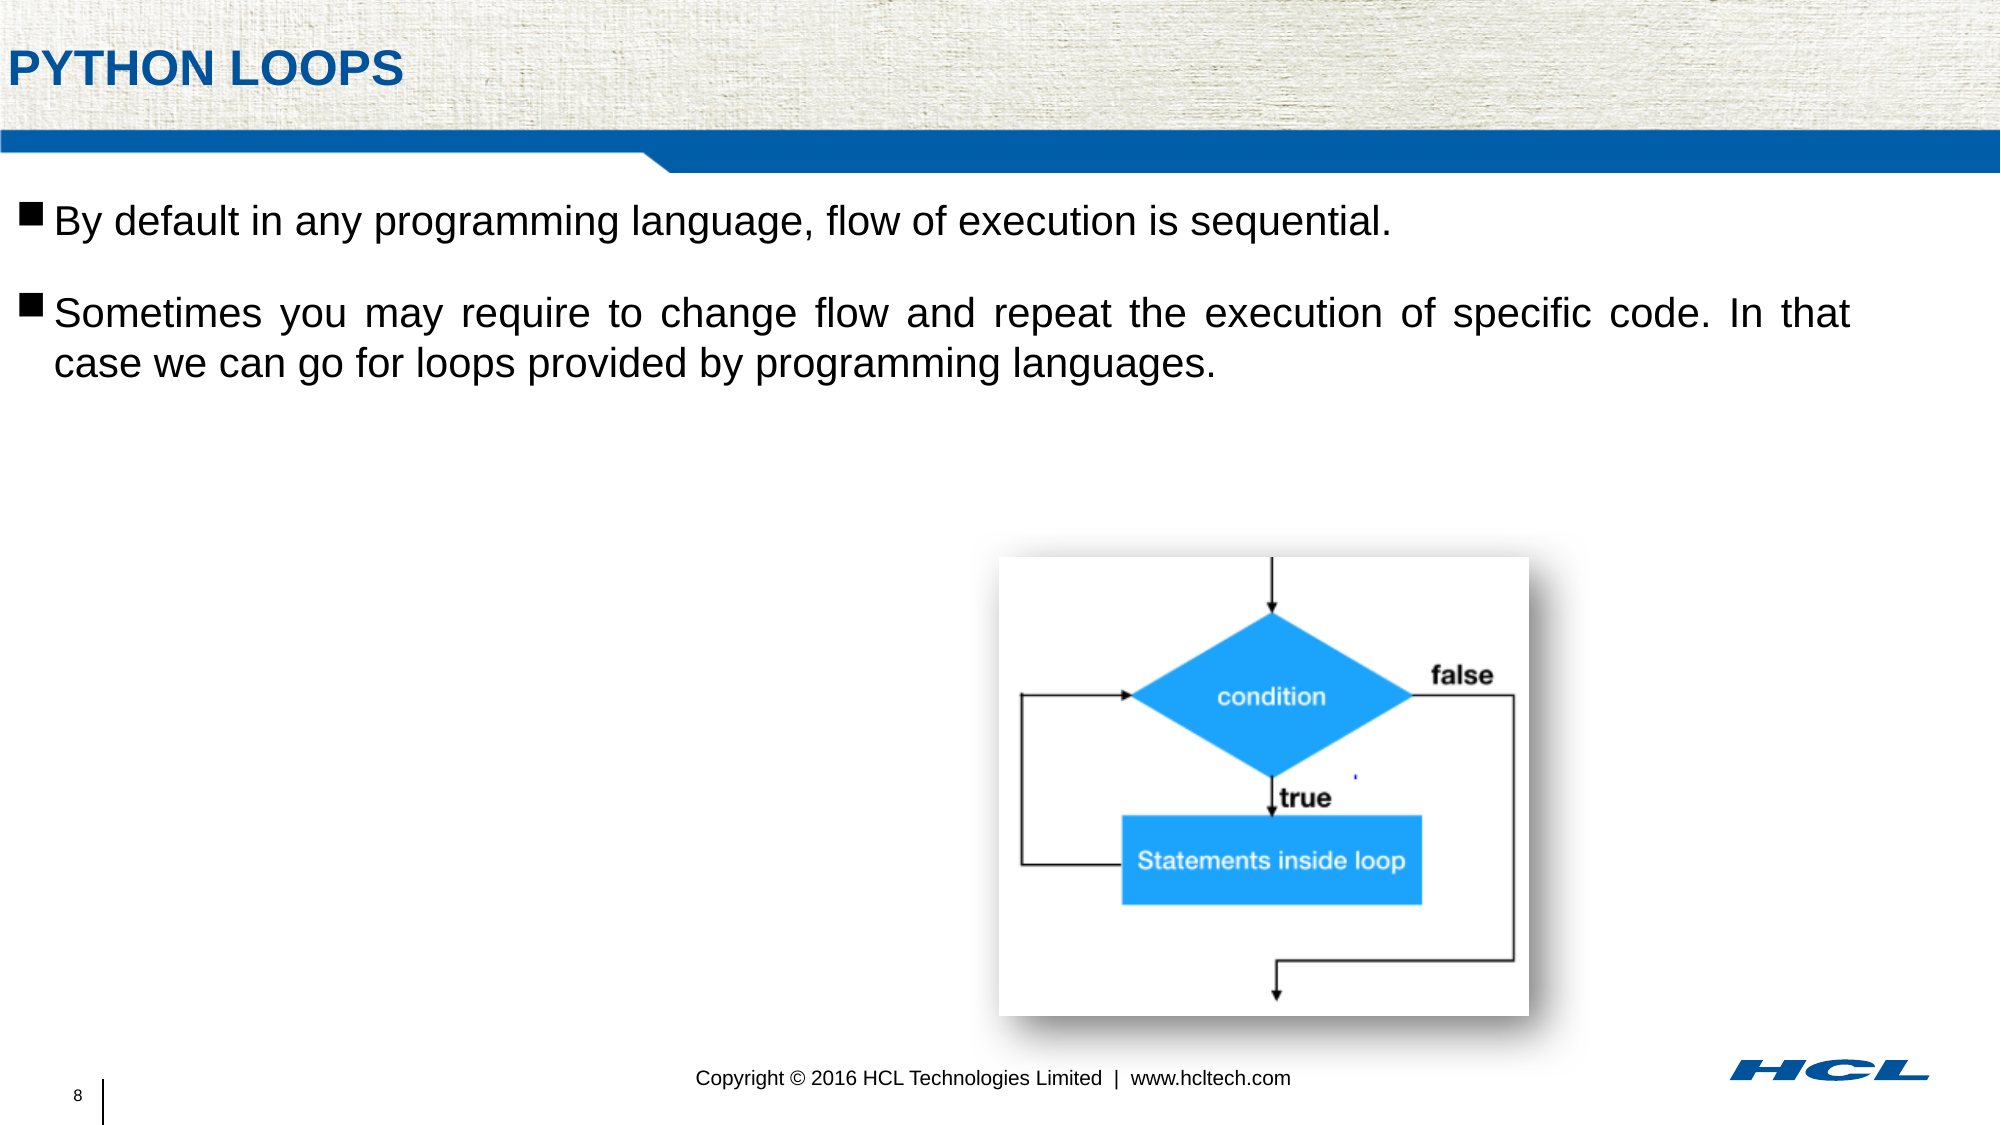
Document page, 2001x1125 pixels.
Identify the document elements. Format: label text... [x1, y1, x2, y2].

title Python Loops [0, 3, 1867, 127]
list By default in any programming language, flow of execution is sequential. Sometimes you may require to change flow and repeat the execution of specific code. In that case we can go for loops provided by programming languages. [0, 186, 1867, 929]
picture [0, 0, 2000, 173]
picture [999, 557, 1529, 1016]
